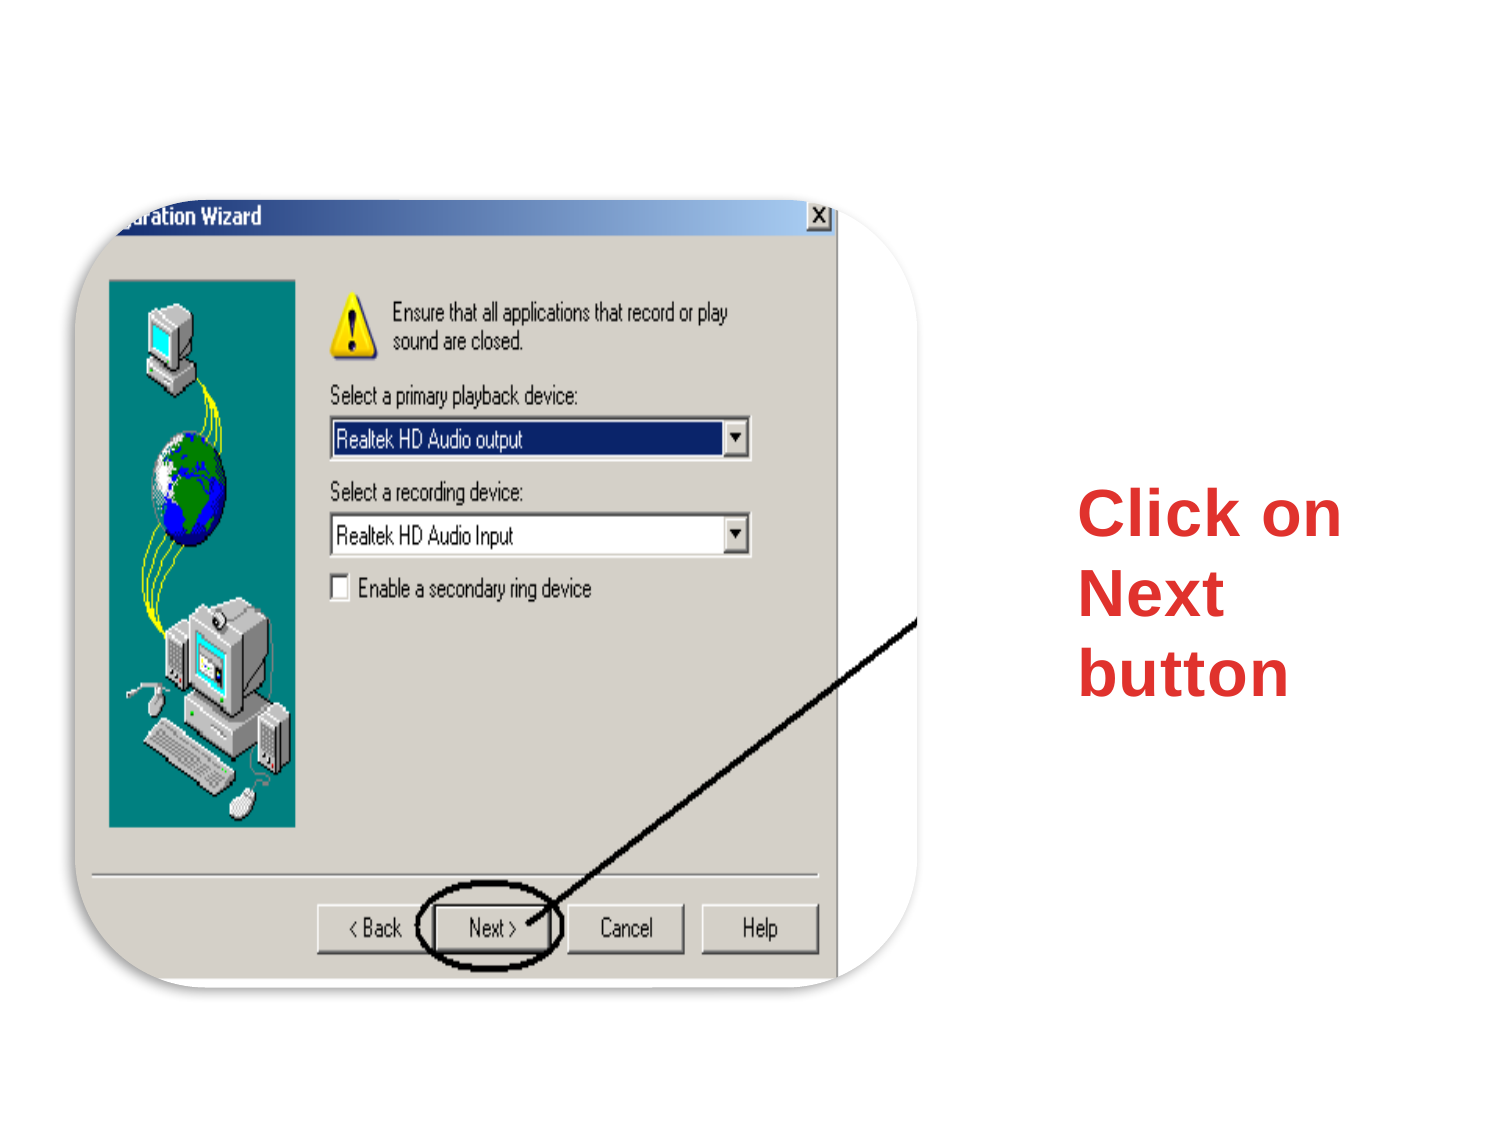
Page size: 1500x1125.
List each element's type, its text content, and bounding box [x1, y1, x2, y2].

text_box Click on Next button [1062, 462, 1376, 718]
picture [74, 199, 918, 988]
